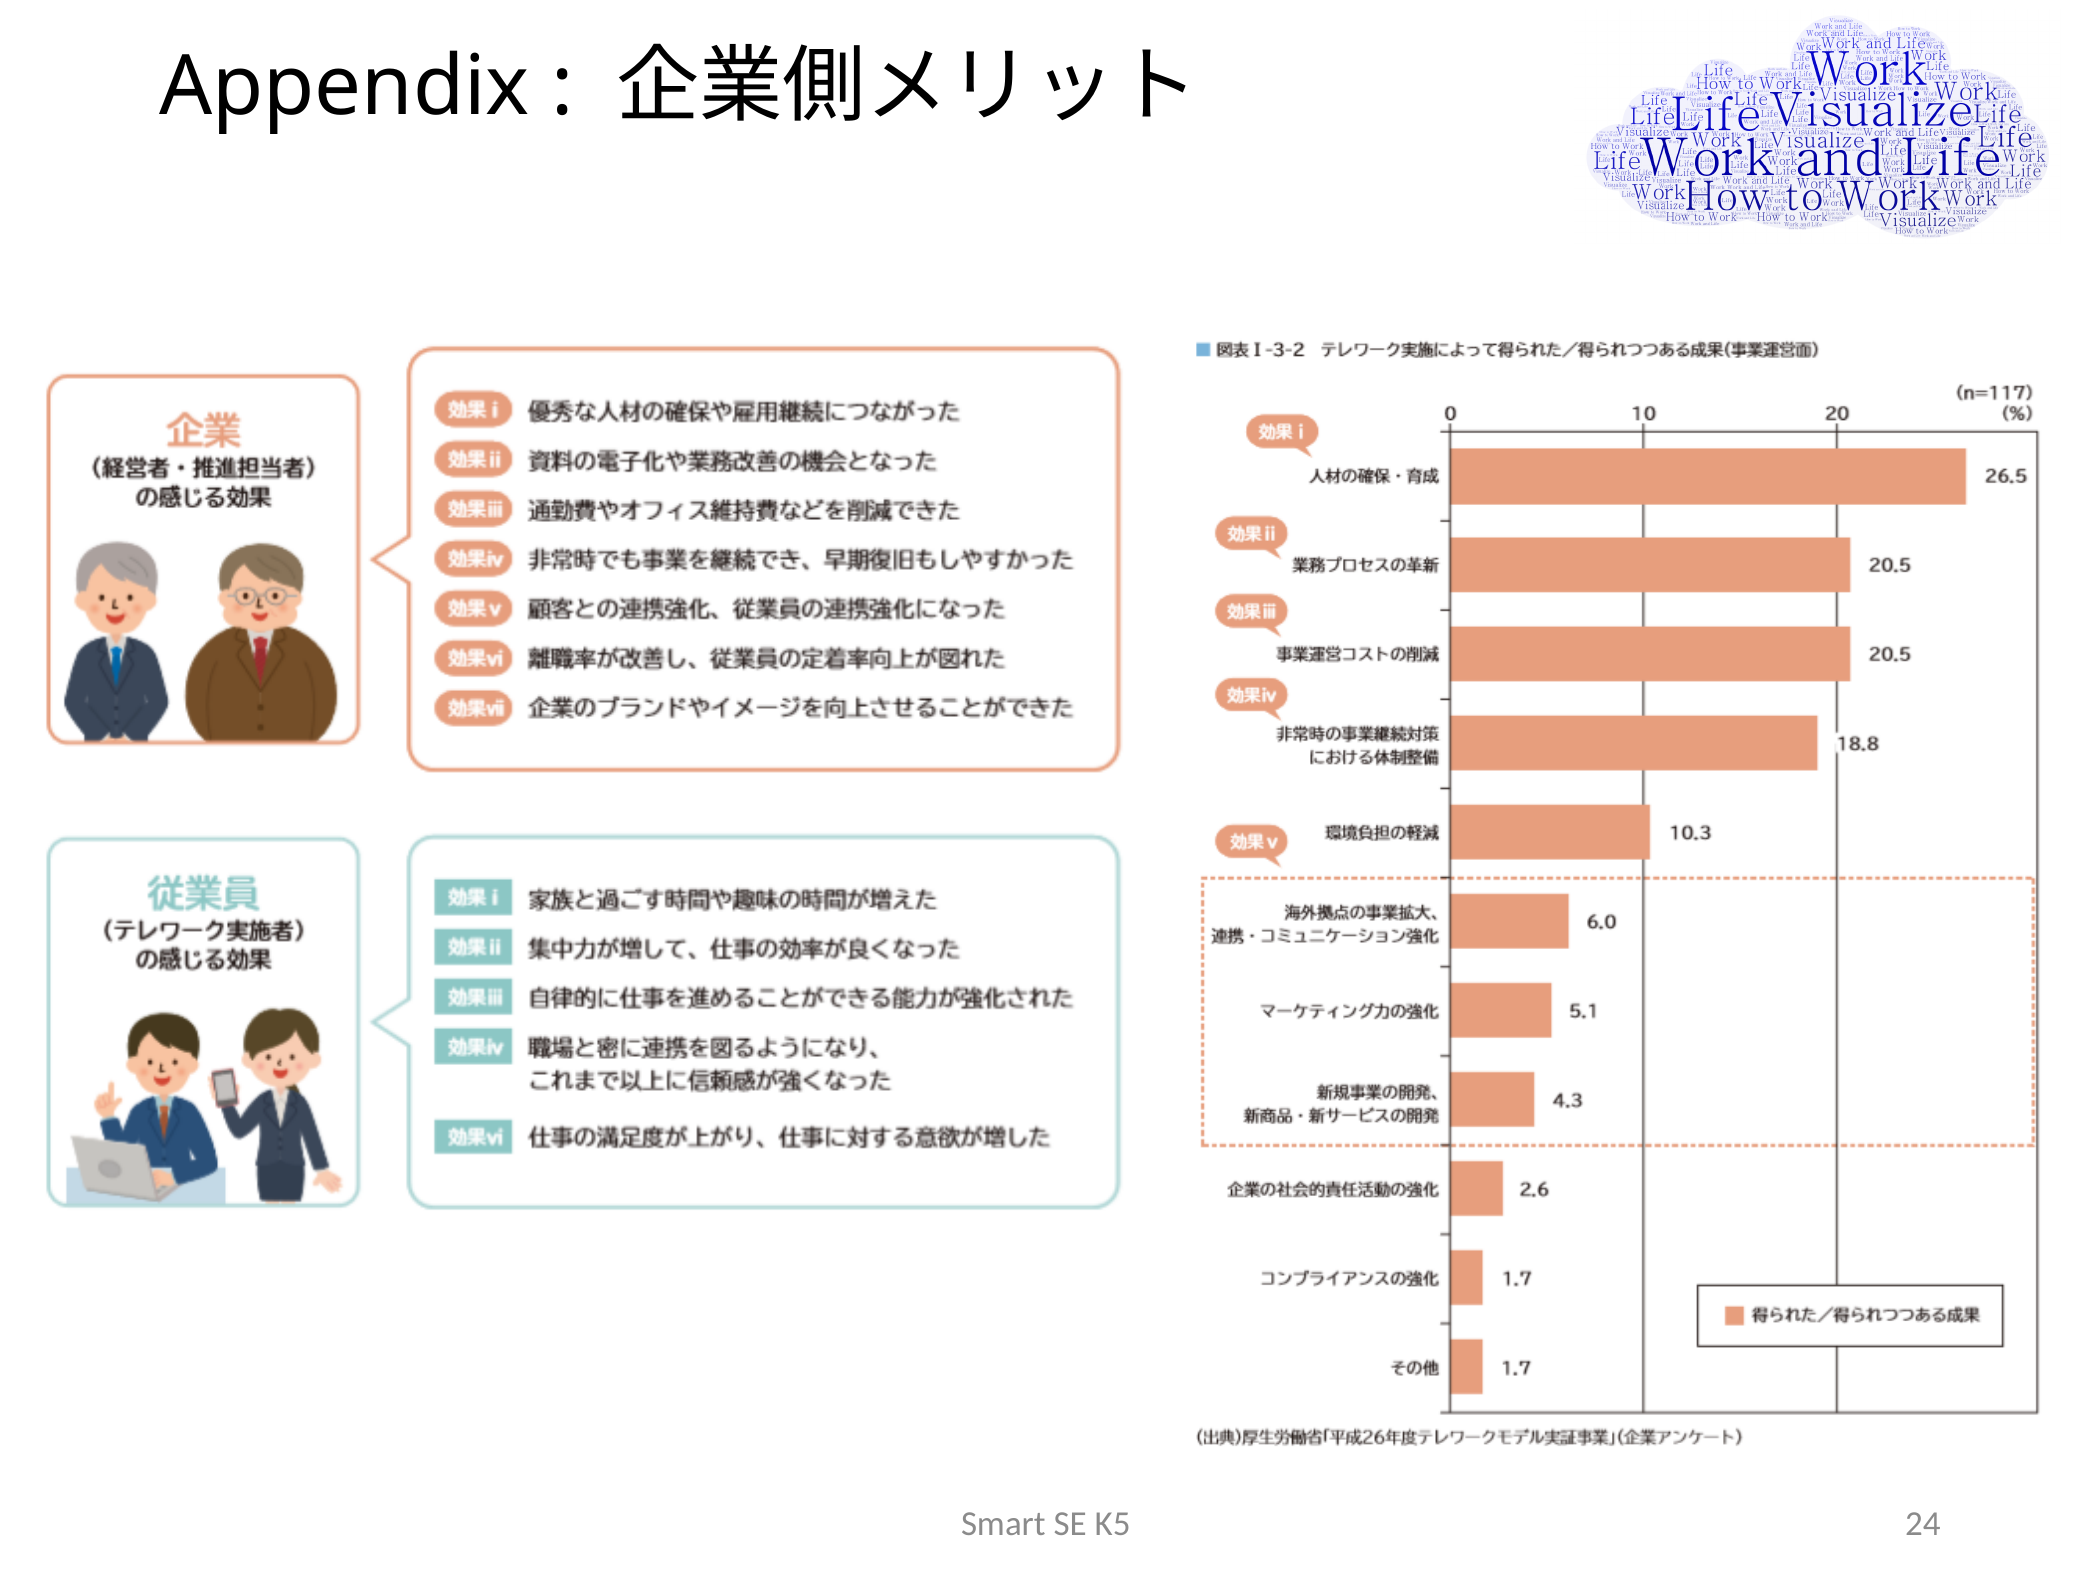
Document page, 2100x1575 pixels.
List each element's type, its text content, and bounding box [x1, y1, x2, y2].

picture [1574, 9, 2061, 244]
slide_number 24 [1483, 1500, 1956, 1544]
picture [1170, 333, 2063, 1468]
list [37, 337, 1133, 1229]
title Appendix : 企業側メリット [144, 18, 1956, 157]
footer Smart SE K5 [695, 1500, 1405, 1544]
